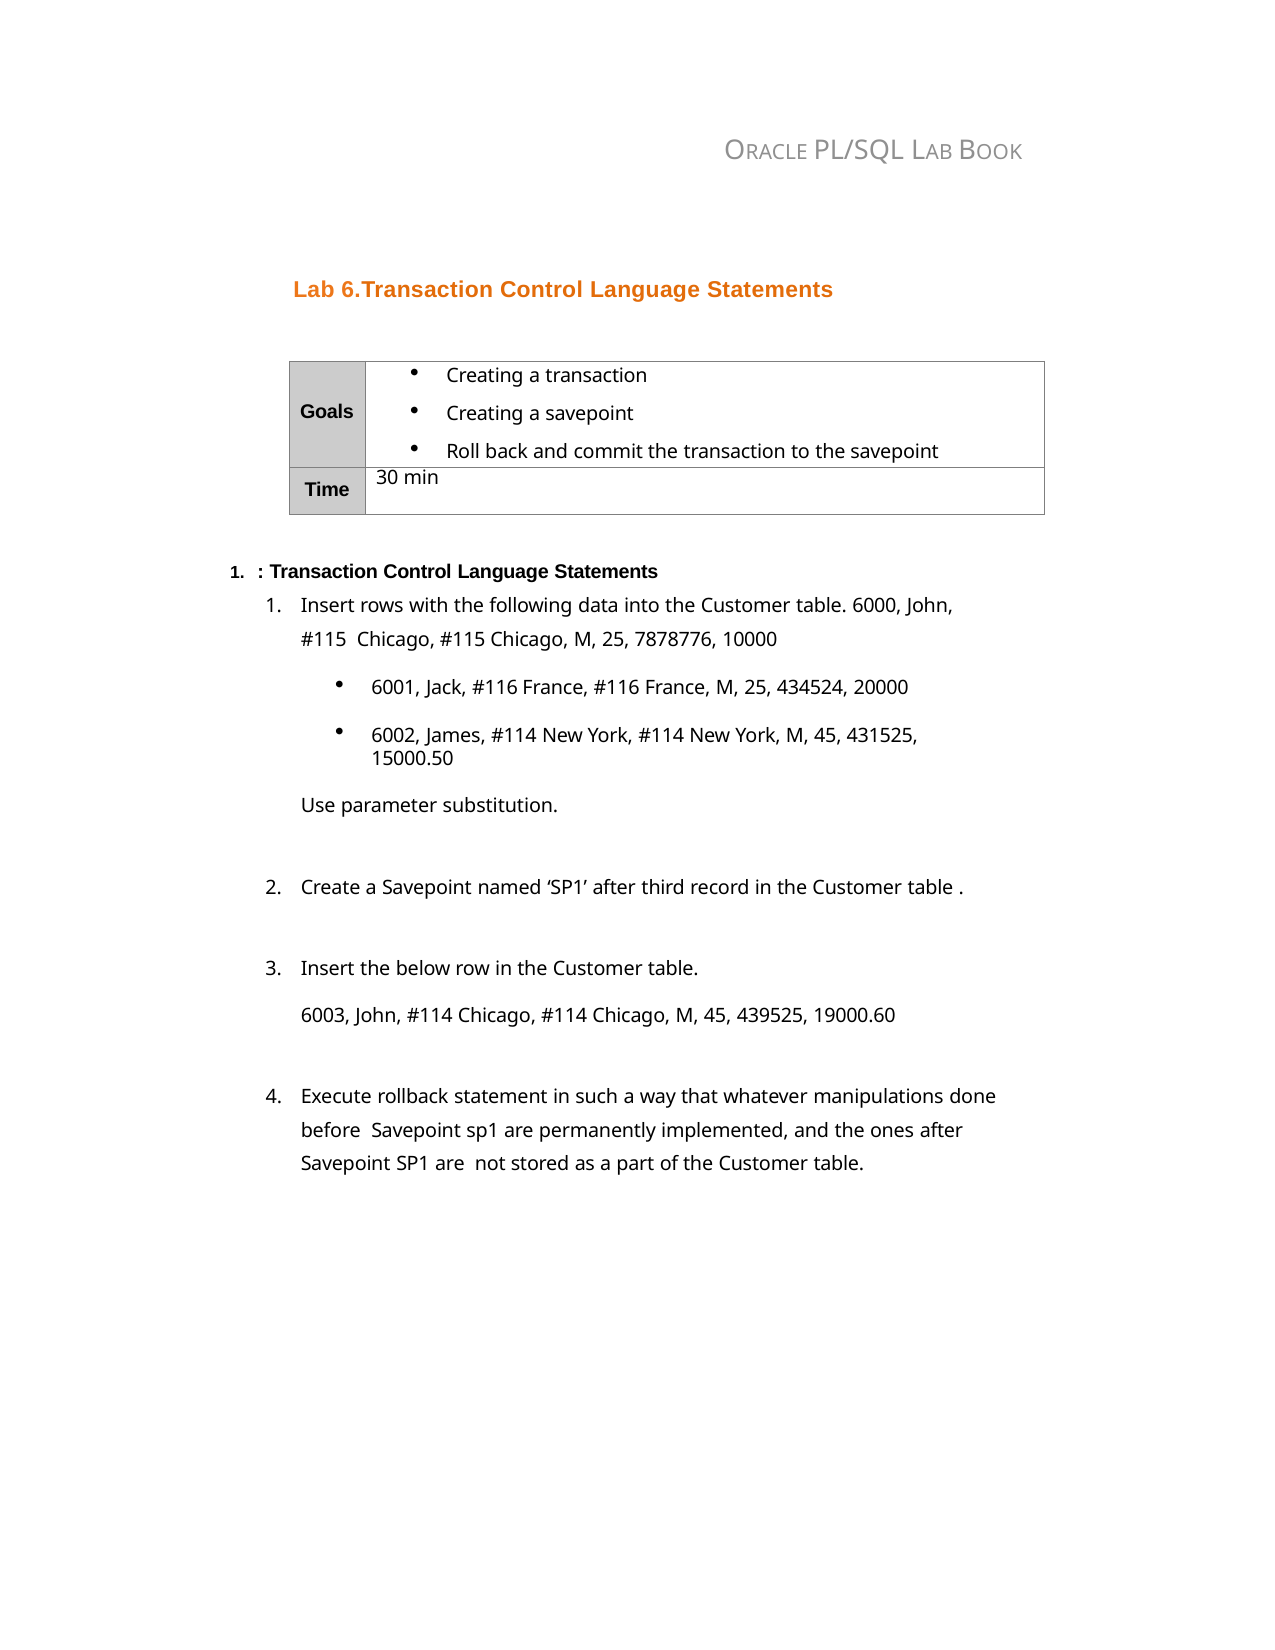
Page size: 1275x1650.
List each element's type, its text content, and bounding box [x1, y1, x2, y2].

table_cell 30 min [366, 468, 1044, 514]
text_box Lab 6.Transaction Control Language Statements [291, 271, 839, 302]
table_header Goals [290, 362, 365, 467]
text_box ORACLE PL/SQL LAB BOOK [722, 129, 1044, 165]
table_cell Time [290, 468, 365, 514]
text_box : Transaction Control Language Statements Insert rows with the following data into the Customer table. 6000, John, #115 Chicago, #115 Chicago, M, 25, 7878776, 10000 6001, Jack, #116 France, #116 France, M, 25, 434524, 20000 6002, James, #114 New York, #114 New York, M, 45, 431525, 15000.50 Use parameter substitution. Create a Savepoint named ‘SP1’ after third record in the Customer table . Insert the below row in the Customer table. 6003, John, #114 Chicago, #114 Chicago, M, 45, 439525, 19000.60 Execute rollback statement in such a way that whatever manipulations done before Savepoint sp1 are permanently implemented, and the ones after Savepoint SP1 are not stored as a part of the Customer table. [228, 546, 1030, 1175]
table_header Creating a transaction Creating a savepoint Roll back and commit the transaction to the savepoint [366, 362, 1044, 467]
